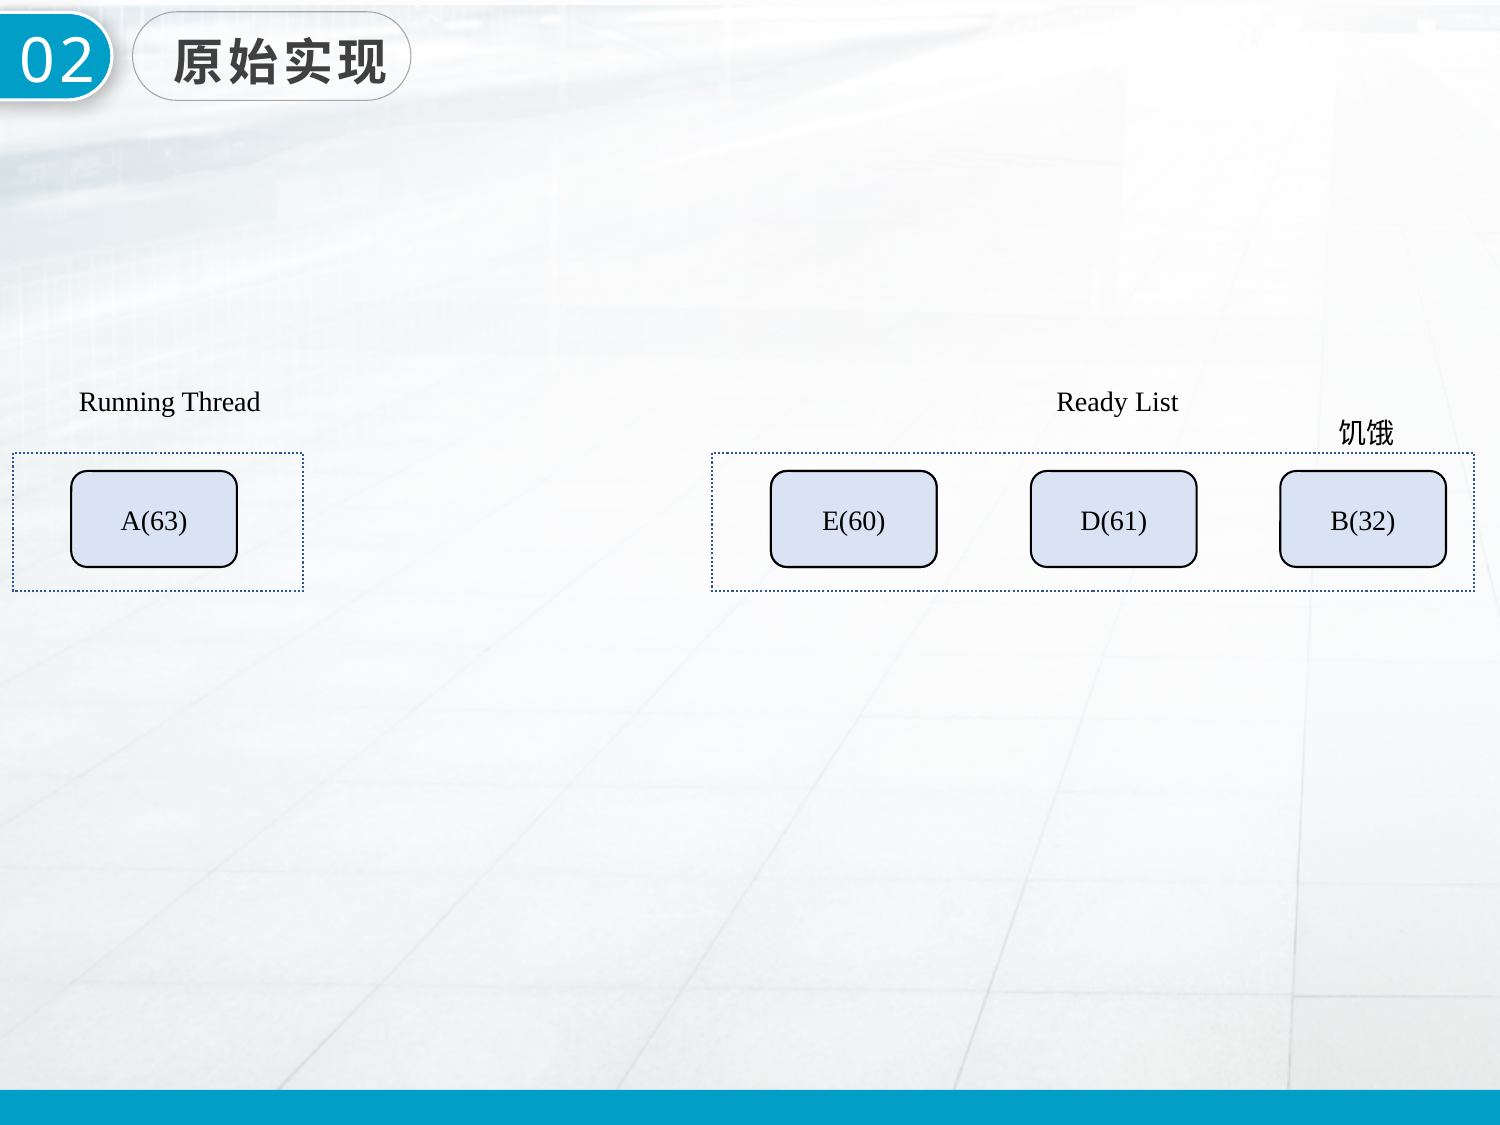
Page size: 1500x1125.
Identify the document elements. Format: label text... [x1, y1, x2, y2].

picture [0, 0, 1500, 1089]
text_box Running Thread [64, 376, 276, 425]
text_box [711, 452, 1475, 592]
text_box 饥饿 [1324, 407, 1410, 452]
text_box [12, 452, 304, 592]
text_box [0, 1089, 1500, 1125]
text_box [131, 10, 398, 98]
text_box Ready List [1041, 375, 1194, 425]
text_box 原始实现 [158, 23, 733, 99]
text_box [0, 12, 112, 104]
